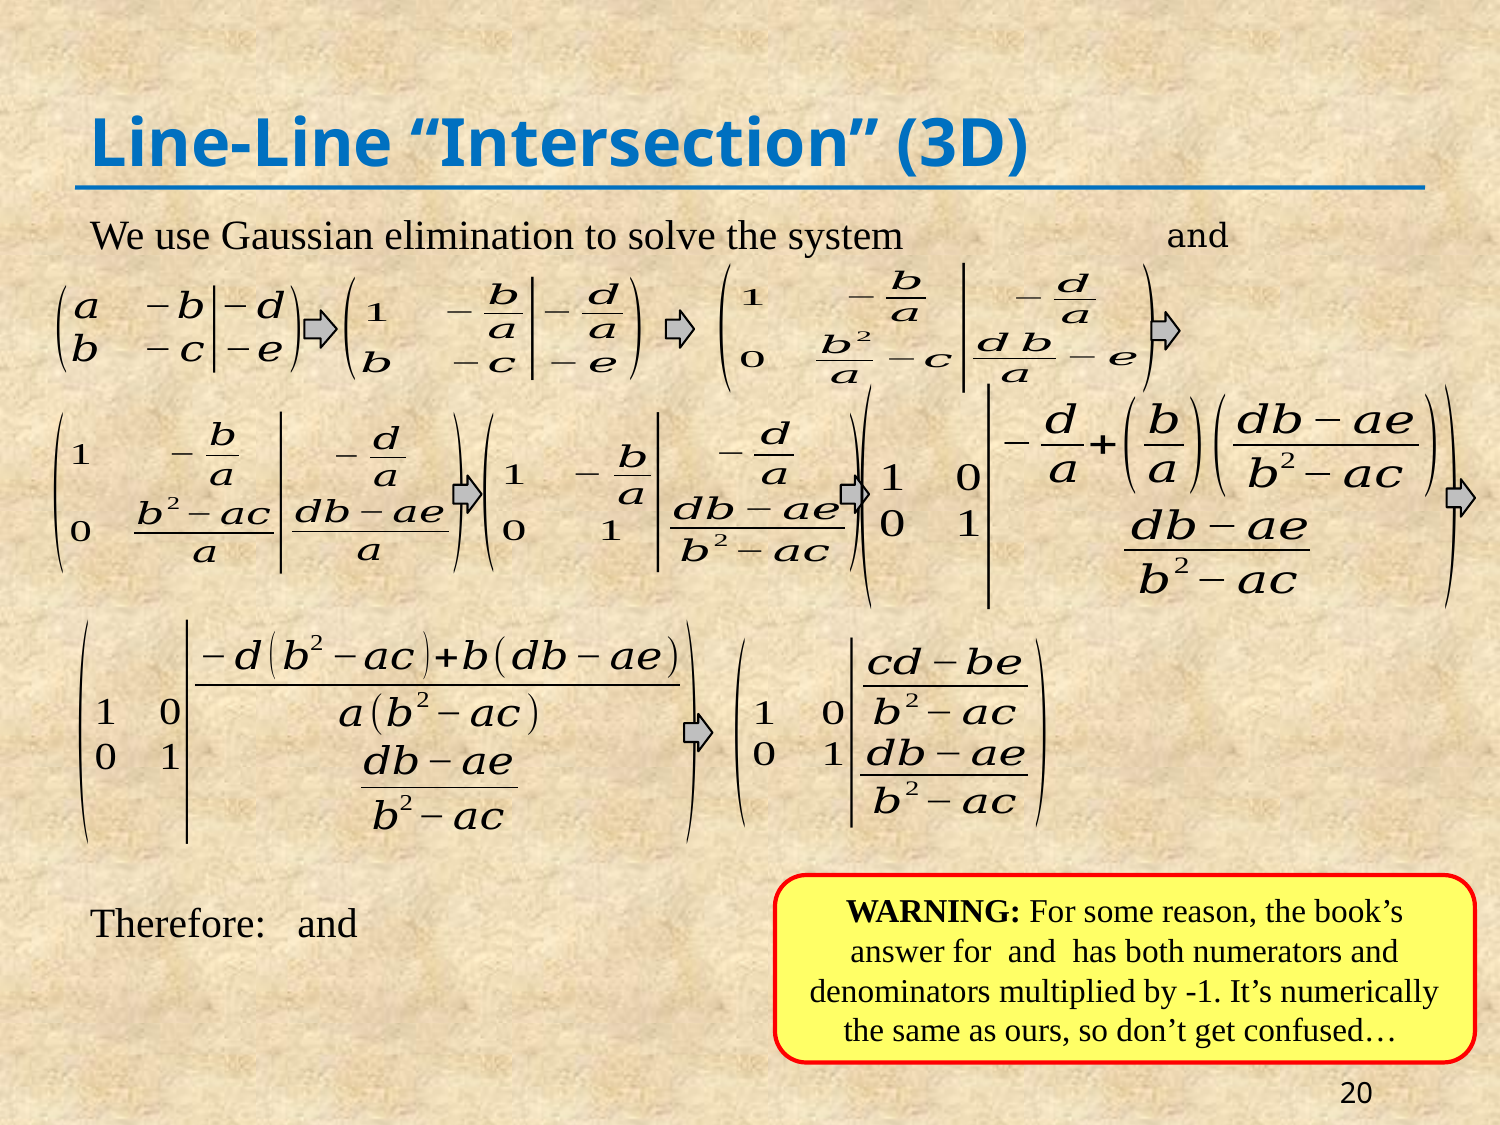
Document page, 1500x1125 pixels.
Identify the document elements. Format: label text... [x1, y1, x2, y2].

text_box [340, 275, 695, 383]
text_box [49, 411, 479, 578]
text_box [53, 282, 335, 376]
slide_number 20 [1325, 1066, 1425, 1125]
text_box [715, 262, 1180, 396]
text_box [74, 616, 713, 849]
title Line-Line “Intersection” (3D) [75, 24, 1488, 188]
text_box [479, 411, 849, 576]
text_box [855, 382, 1476, 614]
picture [0, 0, 1500, 1125]
